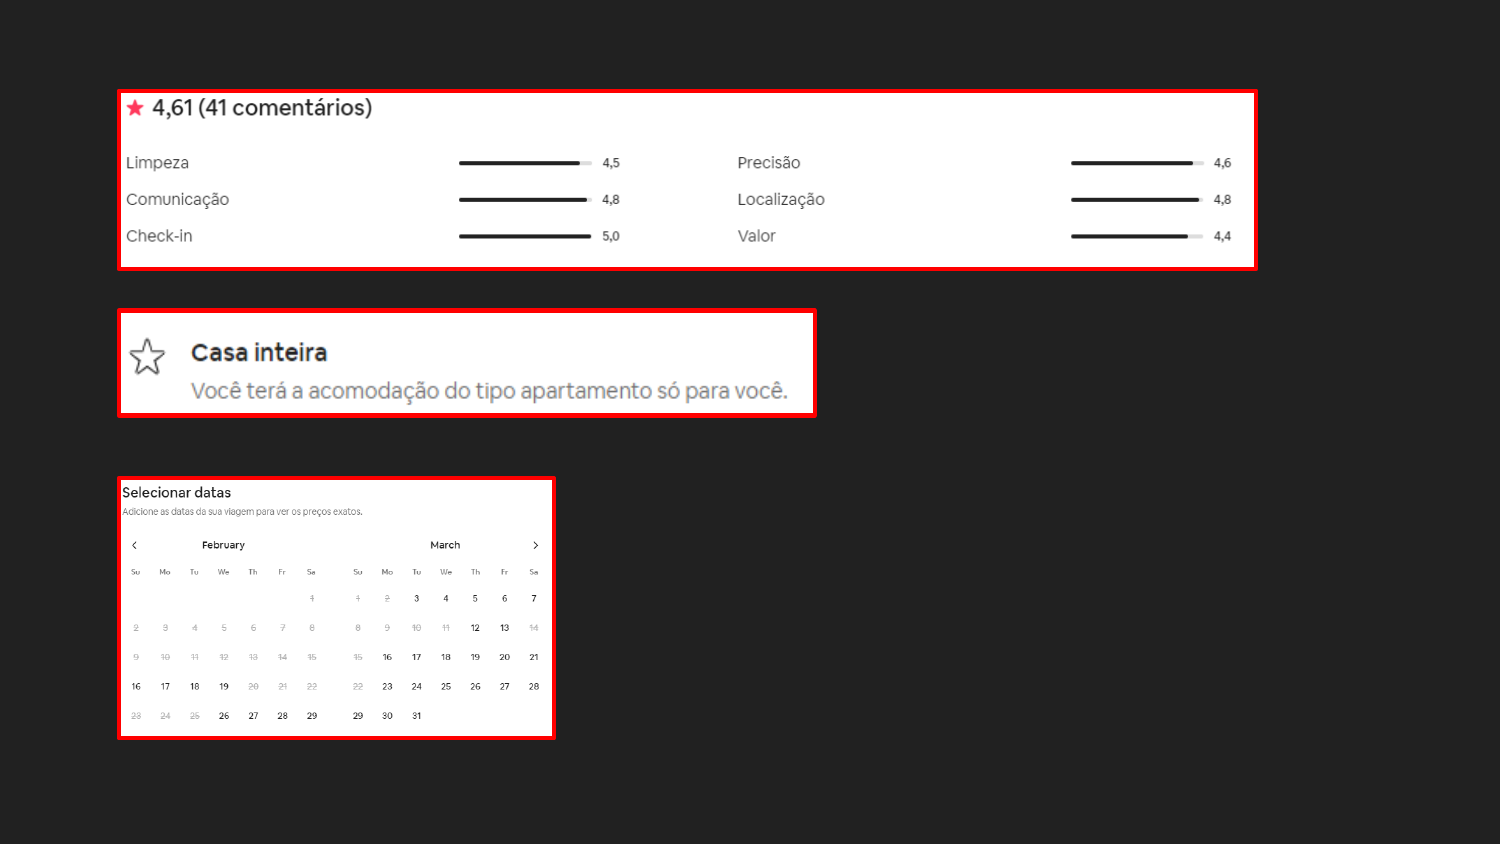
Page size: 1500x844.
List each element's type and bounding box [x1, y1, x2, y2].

picture [118, 477, 555, 739]
text_box [117, 308, 817, 313]
picture [118, 312, 815, 416]
picture [118, 90, 1257, 270]
